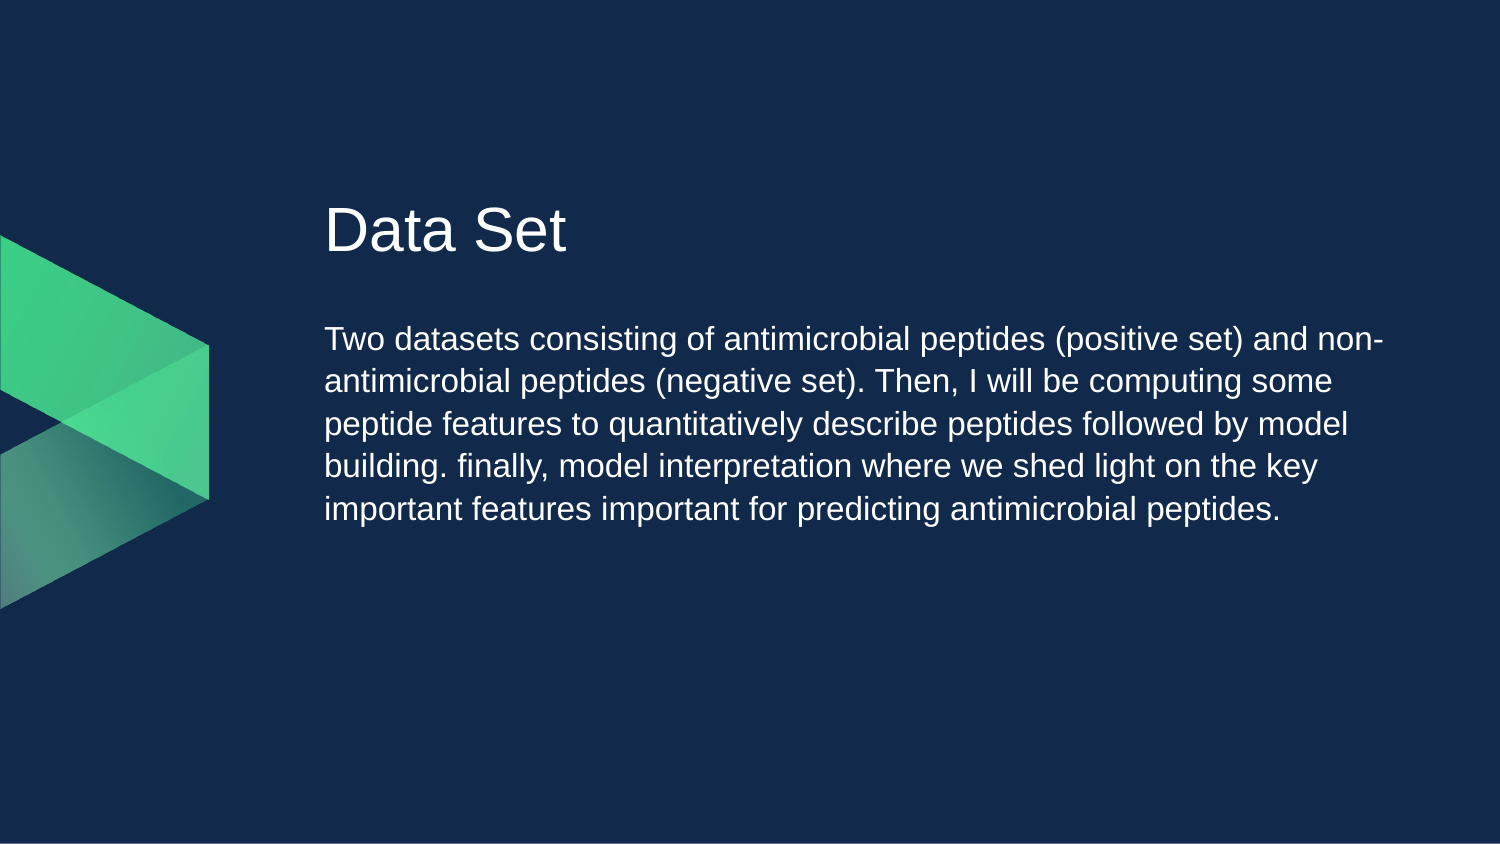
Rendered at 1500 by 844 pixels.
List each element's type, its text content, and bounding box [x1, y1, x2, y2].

picture [0, 165, 209, 679]
list Two datasets consisting of antimicrobial peptides (positive set) and non-antimicrobial peptides (negative set). Then, I will be computing some peptide features to quantitatively describe peptides followed by model building. finally, model interpretation where we shed light on the key important features important for predicting antimicrobial peptides. [309, 299, 1449, 750]
title Data Set [309, 116, 1449, 281]
